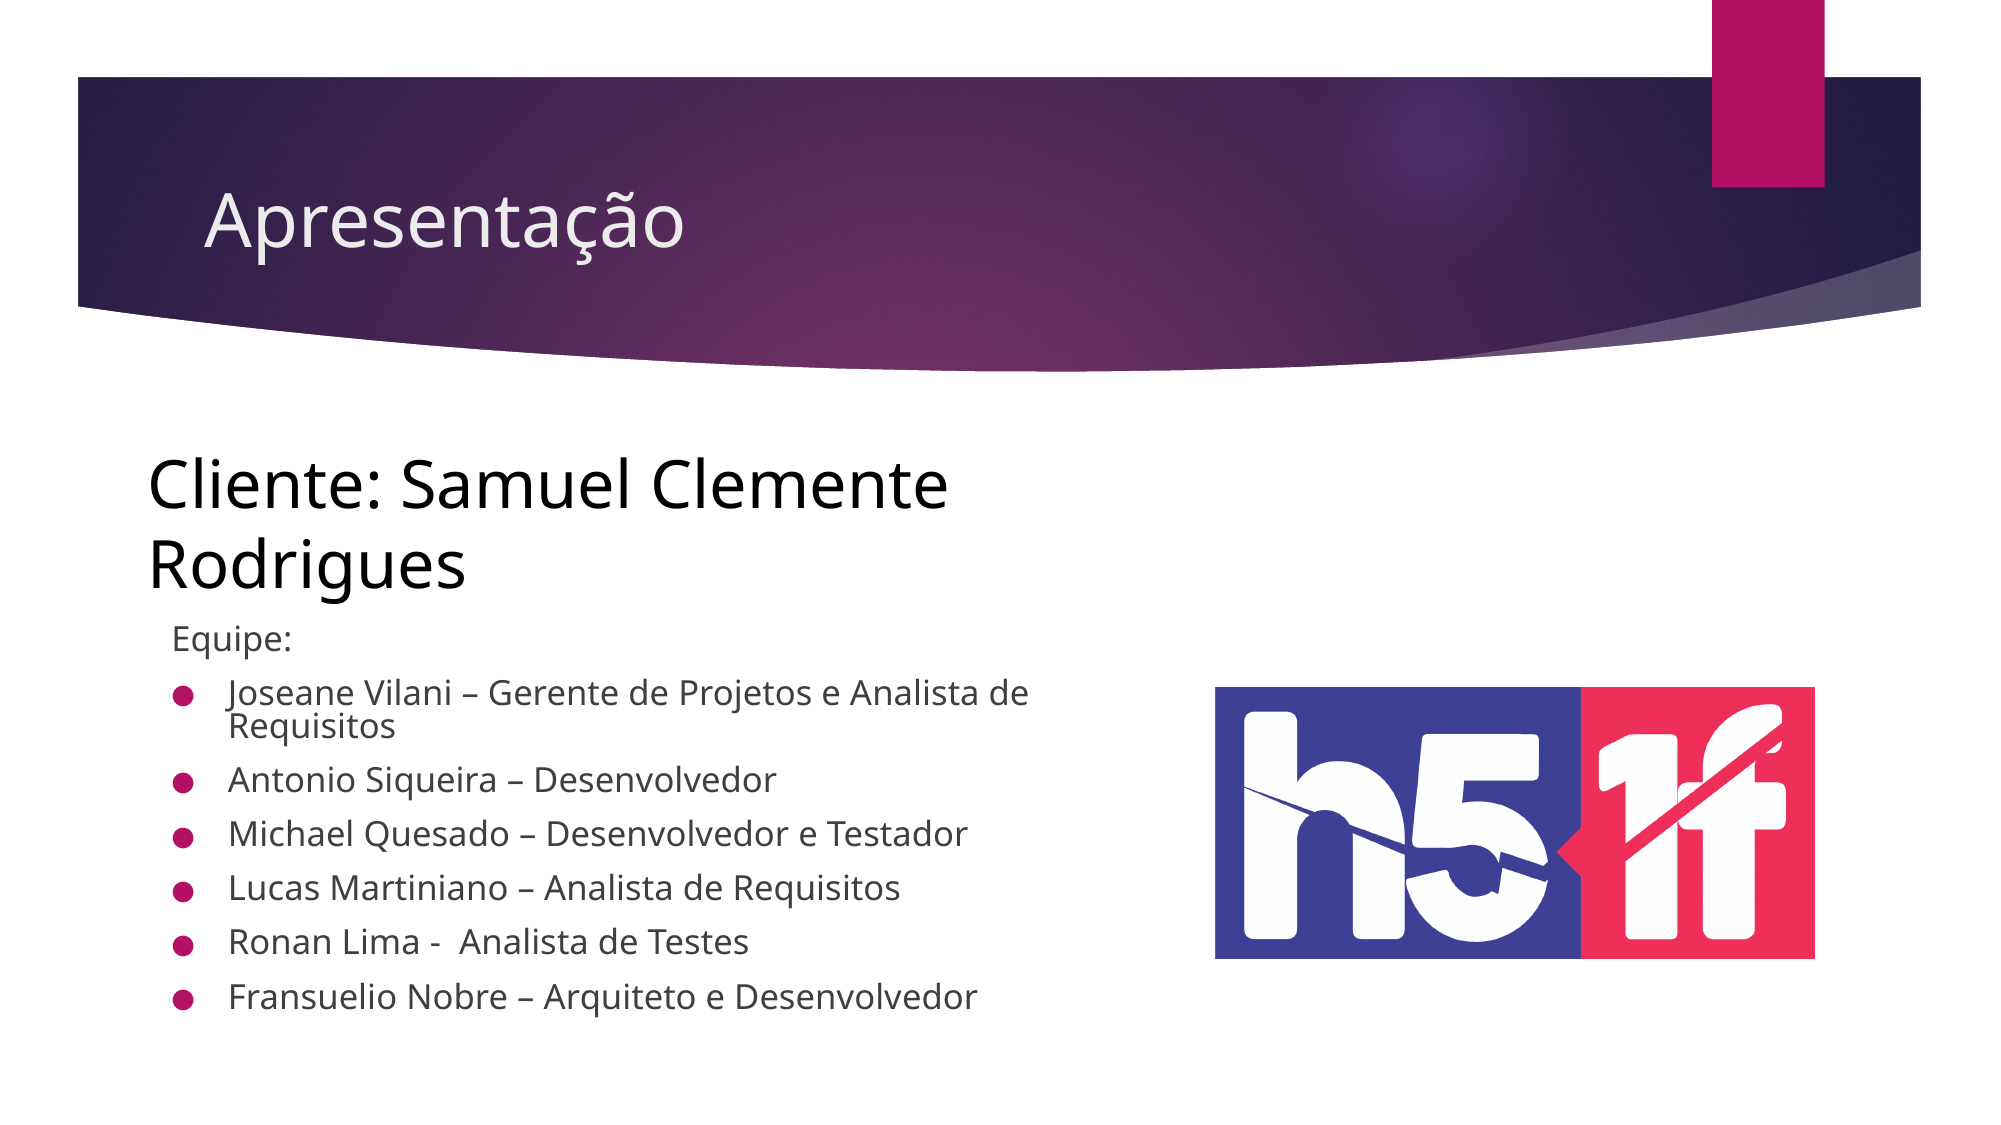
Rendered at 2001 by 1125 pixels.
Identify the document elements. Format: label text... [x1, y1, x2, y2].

picture [1215, 687, 1815, 959]
text_box Cliente: Samuel Clemente Rodrigues [132, 434, 1154, 576]
picture [79, 78, 1920, 371]
list Equipe: Joseane Vilani – Gerente de Projetos e Analista de Requisitos Antonio Siqueira – Desenvolvedor Michael Quesado – Desenvolvedor e Testador Lucas Martiniano – Analista de Requisitos Ronan Lima - Analista de Testes Fransuelio Nobre – Arquiteto e Desenvolvedor [156, 575, 1192, 1015]
title Apresentação [189, 159, 1627, 276]
